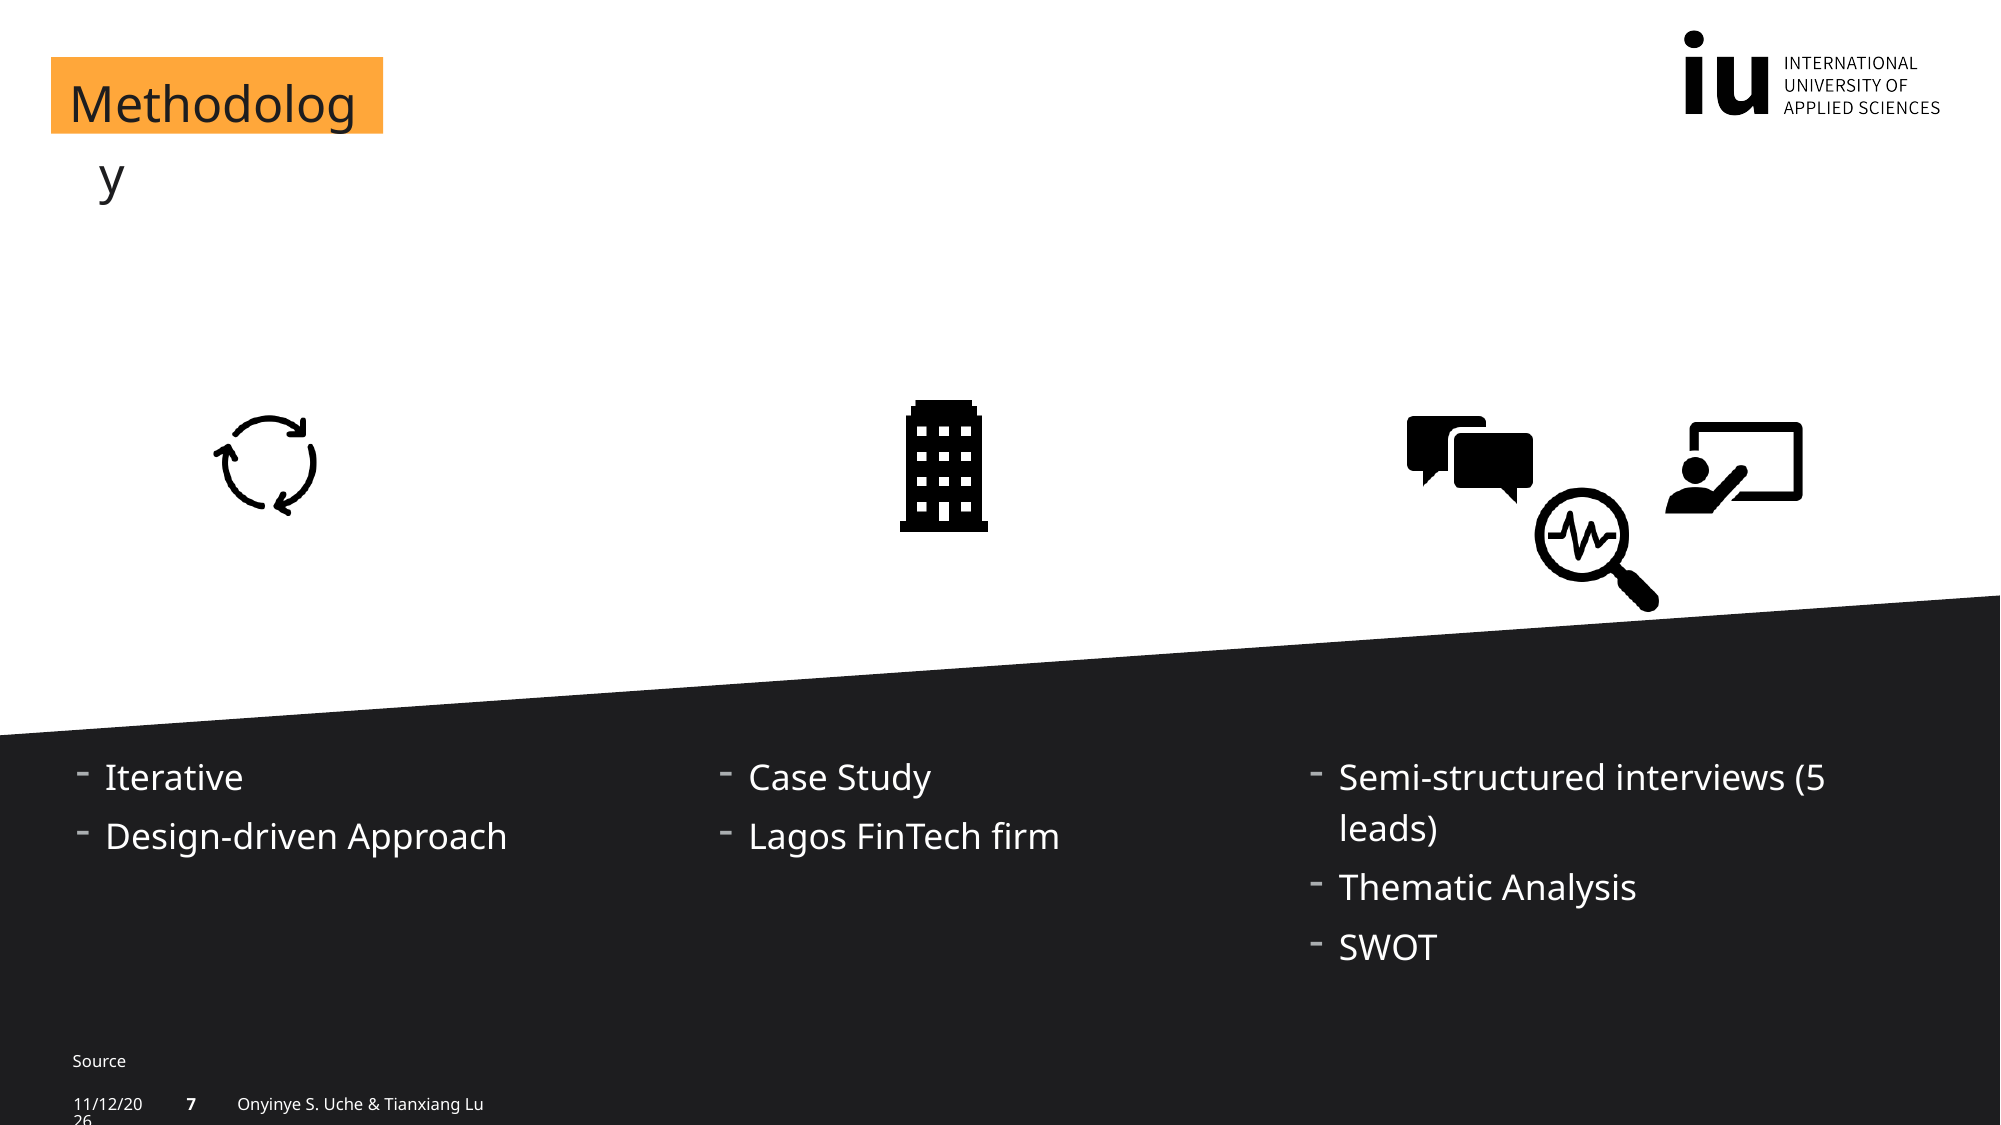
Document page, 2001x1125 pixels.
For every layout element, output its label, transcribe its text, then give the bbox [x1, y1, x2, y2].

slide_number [73, 1093, 151, 1116]
picture [1394, 384, 1809, 625]
picture [1628, 0, 1997, 173]
list Iterative Design-driven Approach [75, 746, 652, 1036]
picture [191, 388, 342, 539]
list Semi-structured interviews (5 leads) Thematic Analysis SWOT [1309, 746, 1886, 1036]
list Case Study Lagos FinTech firm [718, 746, 1242, 1036]
footer Onyinye S. Uche & Tianxiang Lu [237, 1093, 1956, 1116]
list Methodology [51, 57, 384, 134]
picture [868, 390, 1019, 541]
list Source [72, 1051, 1928, 1089]
slide_number 7 [157, 1093, 226, 1116]
